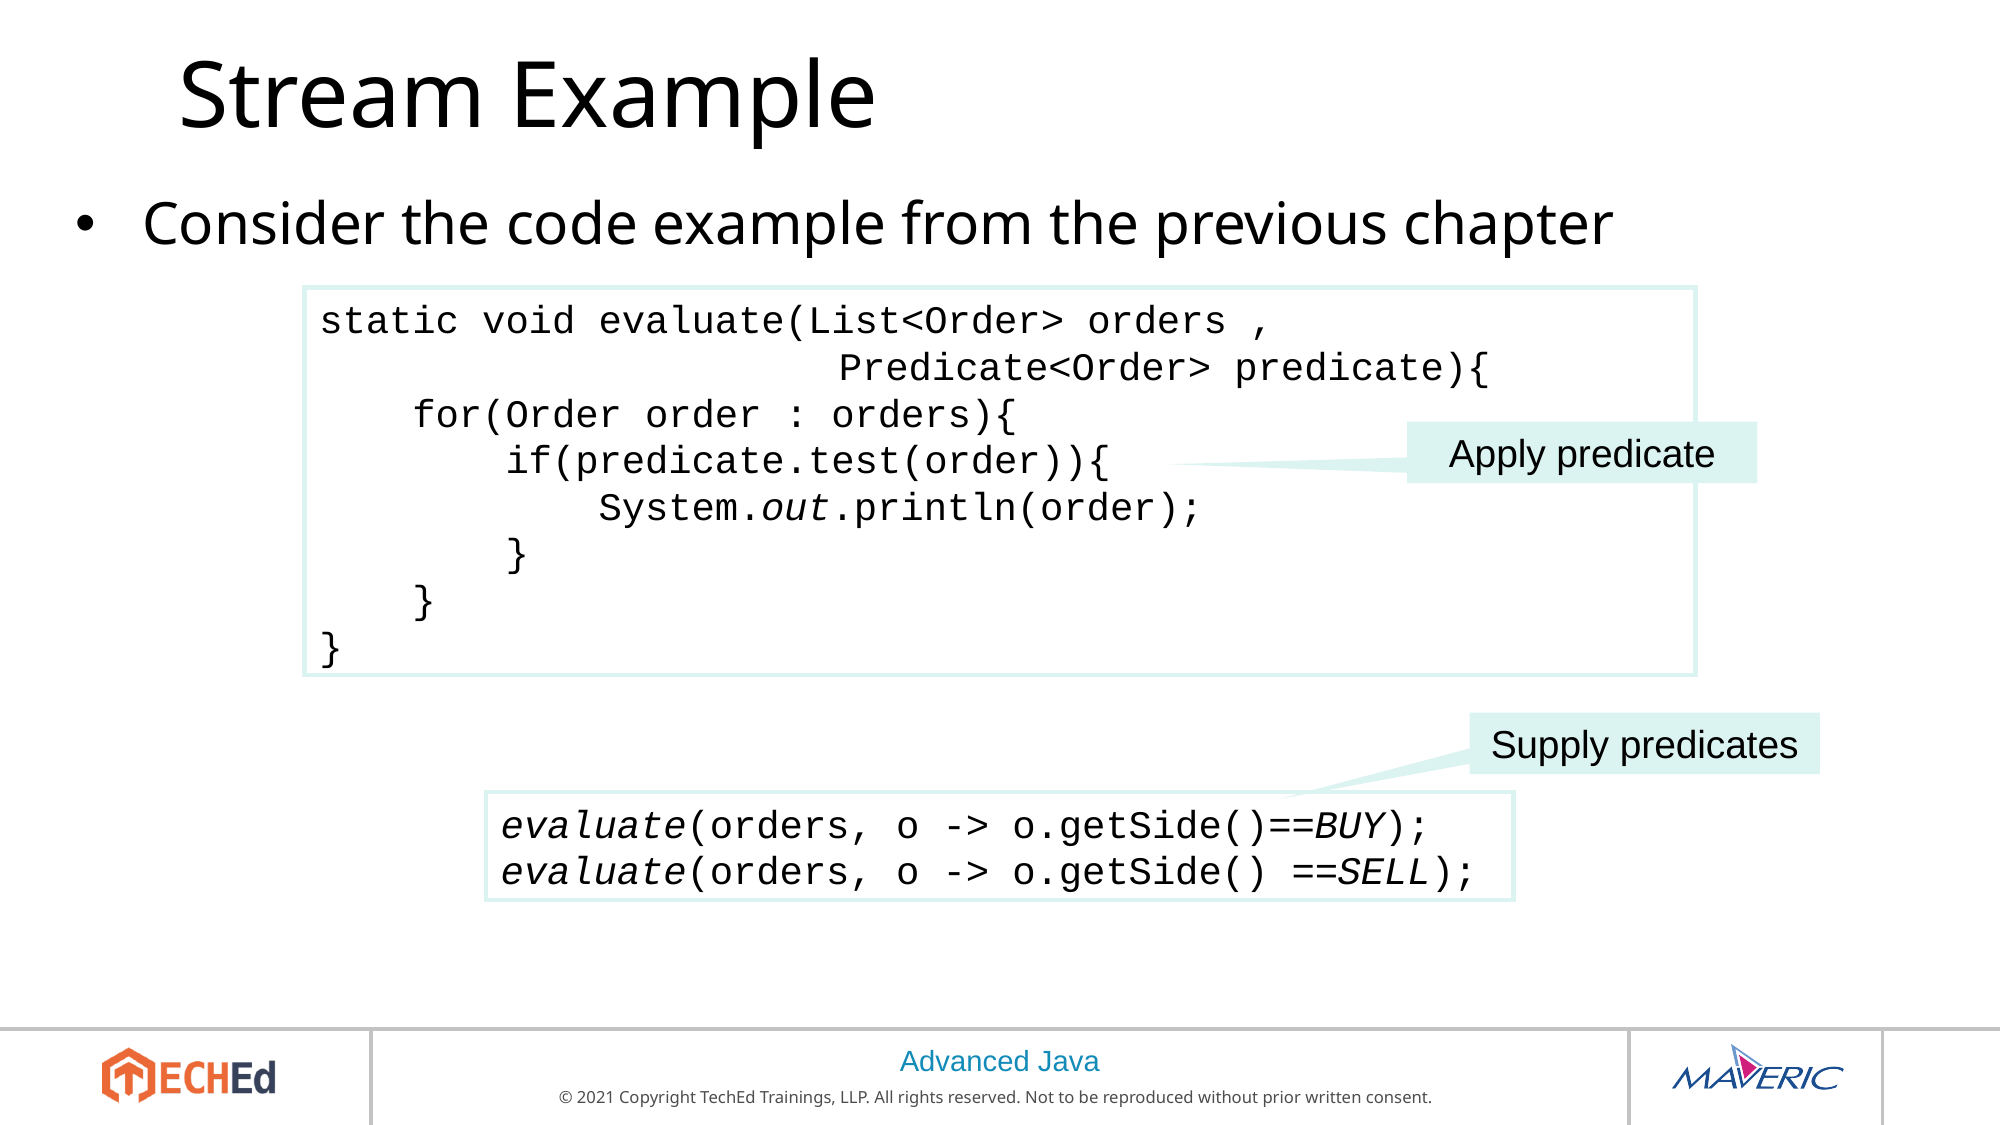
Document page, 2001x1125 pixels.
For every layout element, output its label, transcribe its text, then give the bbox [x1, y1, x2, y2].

title Stream Example [163, 29, 1836, 165]
text_box static void evaluate(List<Order> orders , Predicate<Order> predicate){ for(Order order : orders){ if(predicate.test(order)){ System.out.println(order); } } } [304, 287, 1696, 676]
text_box Supply predicates [1279, 712, 1820, 799]
picture [102, 1047, 276, 1110]
picture [1662, 1018, 1852, 1125]
text_box evaluate(orders, o -> o.getSide()==BUY); evaluate(orders, o -> o.getSide() ==SELL); [485, 792, 1514, 900]
list Consider the code example from the previous chapter [52, 186, 1950, 1018]
text_box Apply predicate [1169, 421, 1758, 484]
